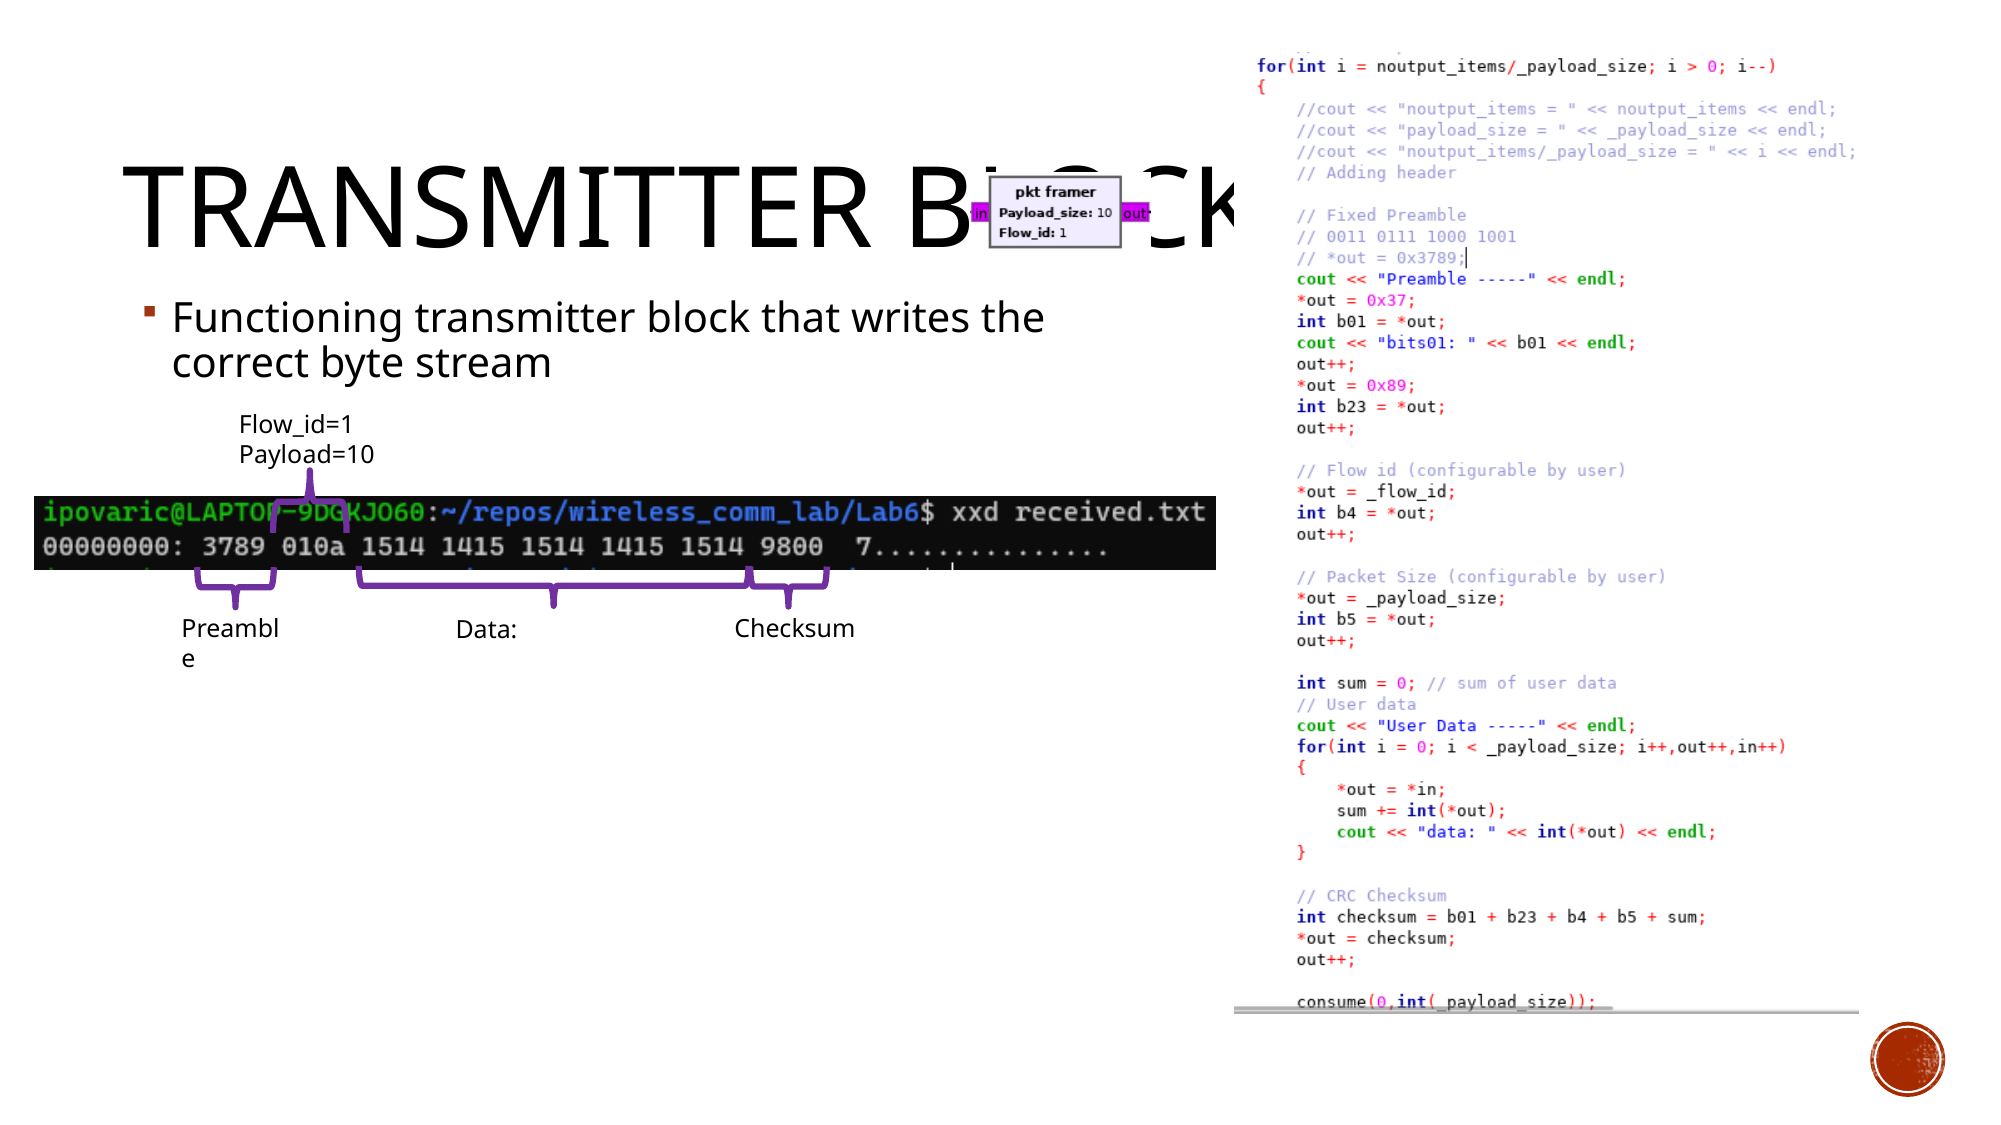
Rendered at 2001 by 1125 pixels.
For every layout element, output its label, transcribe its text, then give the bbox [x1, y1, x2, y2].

picture [34, 496, 1216, 570]
picture [1234, 52, 1859, 1014]
text_box [307, 476, 313, 496]
text_box Flow_id=1 Payload=10 [224, 401, 398, 476]
text_box Checksum [719, 604, 882, 650]
picture [970, 172, 1151, 251]
title Transmitter Block [107, 79, 1234, 344]
text_box Preamble [166, 605, 308, 681]
text_box [358, 570, 749, 607]
text_box [749, 570, 828, 604]
text_box [196, 570, 275, 605]
list Functioning transmitter block that writes the correct byte stream [126, 289, 1093, 421]
